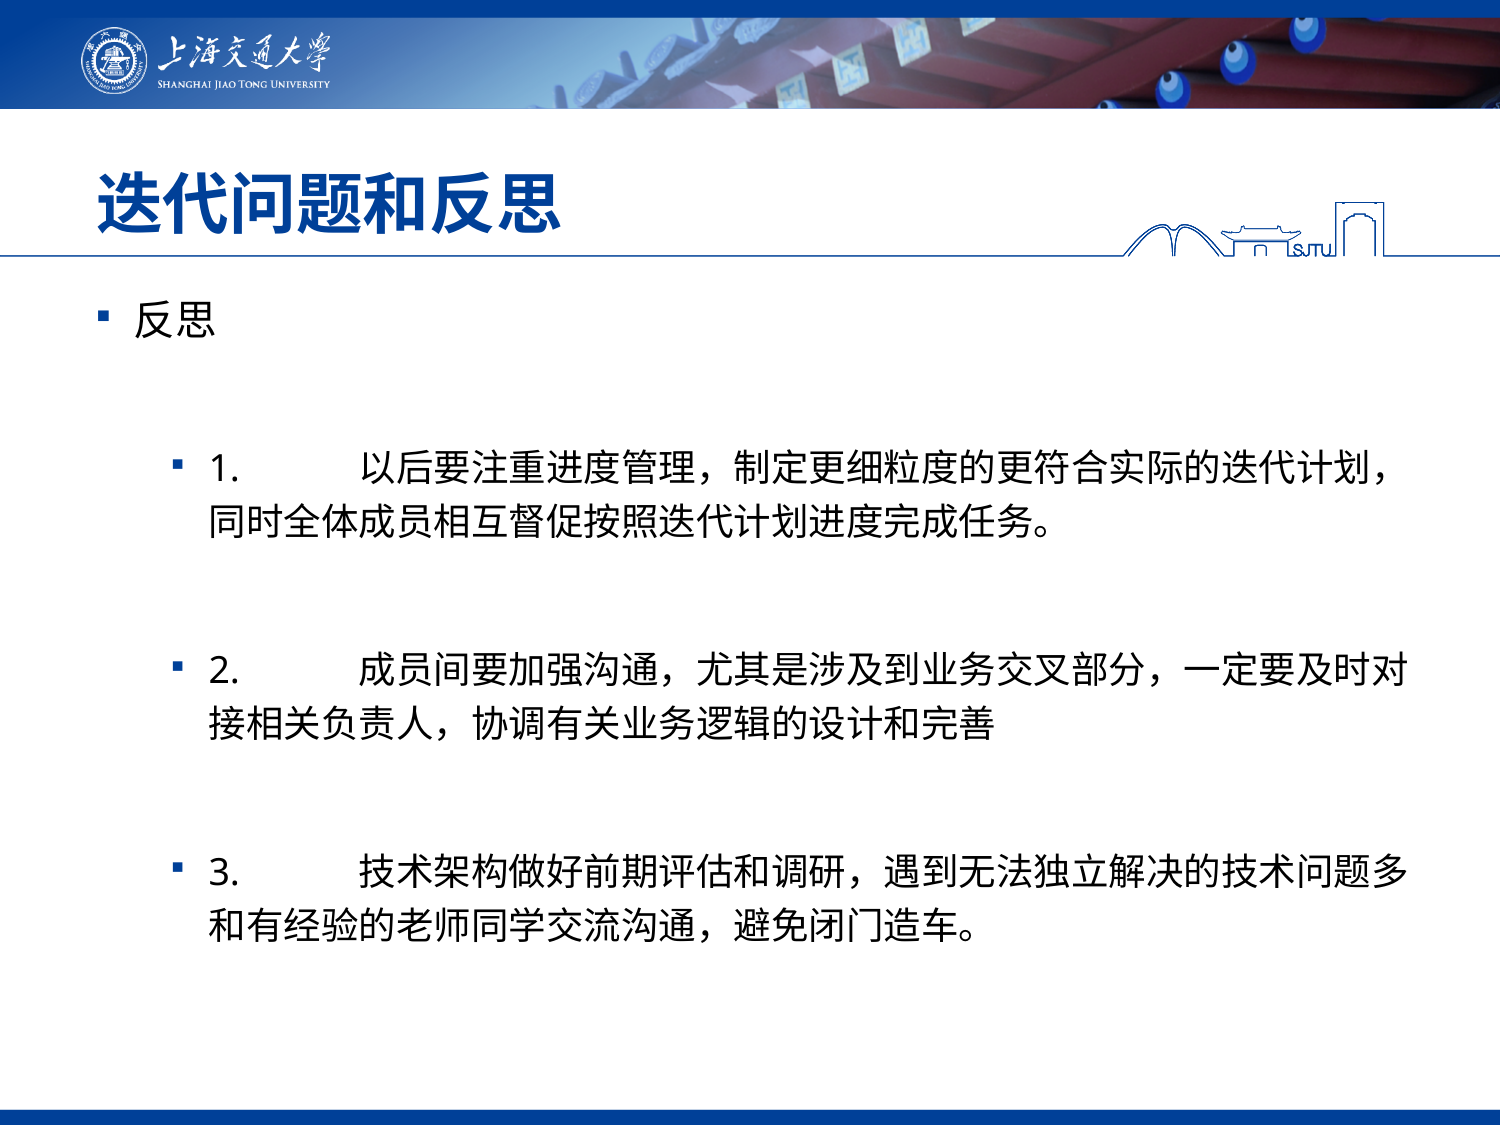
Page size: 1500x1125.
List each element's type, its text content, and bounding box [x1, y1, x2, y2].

title 迭代问题和反思 [81, 159, 1455, 254]
picture [0, 18, 1500, 109]
list 反思 1. 以后要注重进度管理，制定更细粒度的更符合实际的迭代计划，同时全体成员相互督促按照迭代计划进度完成任务。 2. 成员间要加强沟通，尤其是涉及到业务交叉部分，一定要及时对接相关负责人，协调有关业务逻辑的设计和完善 3. 技术架构做好前期评估和调研，遇到无法独立解决的技术问题多和有经验的老师同学交流沟通，避免闭门造车。 [81, 276, 1455, 1084]
